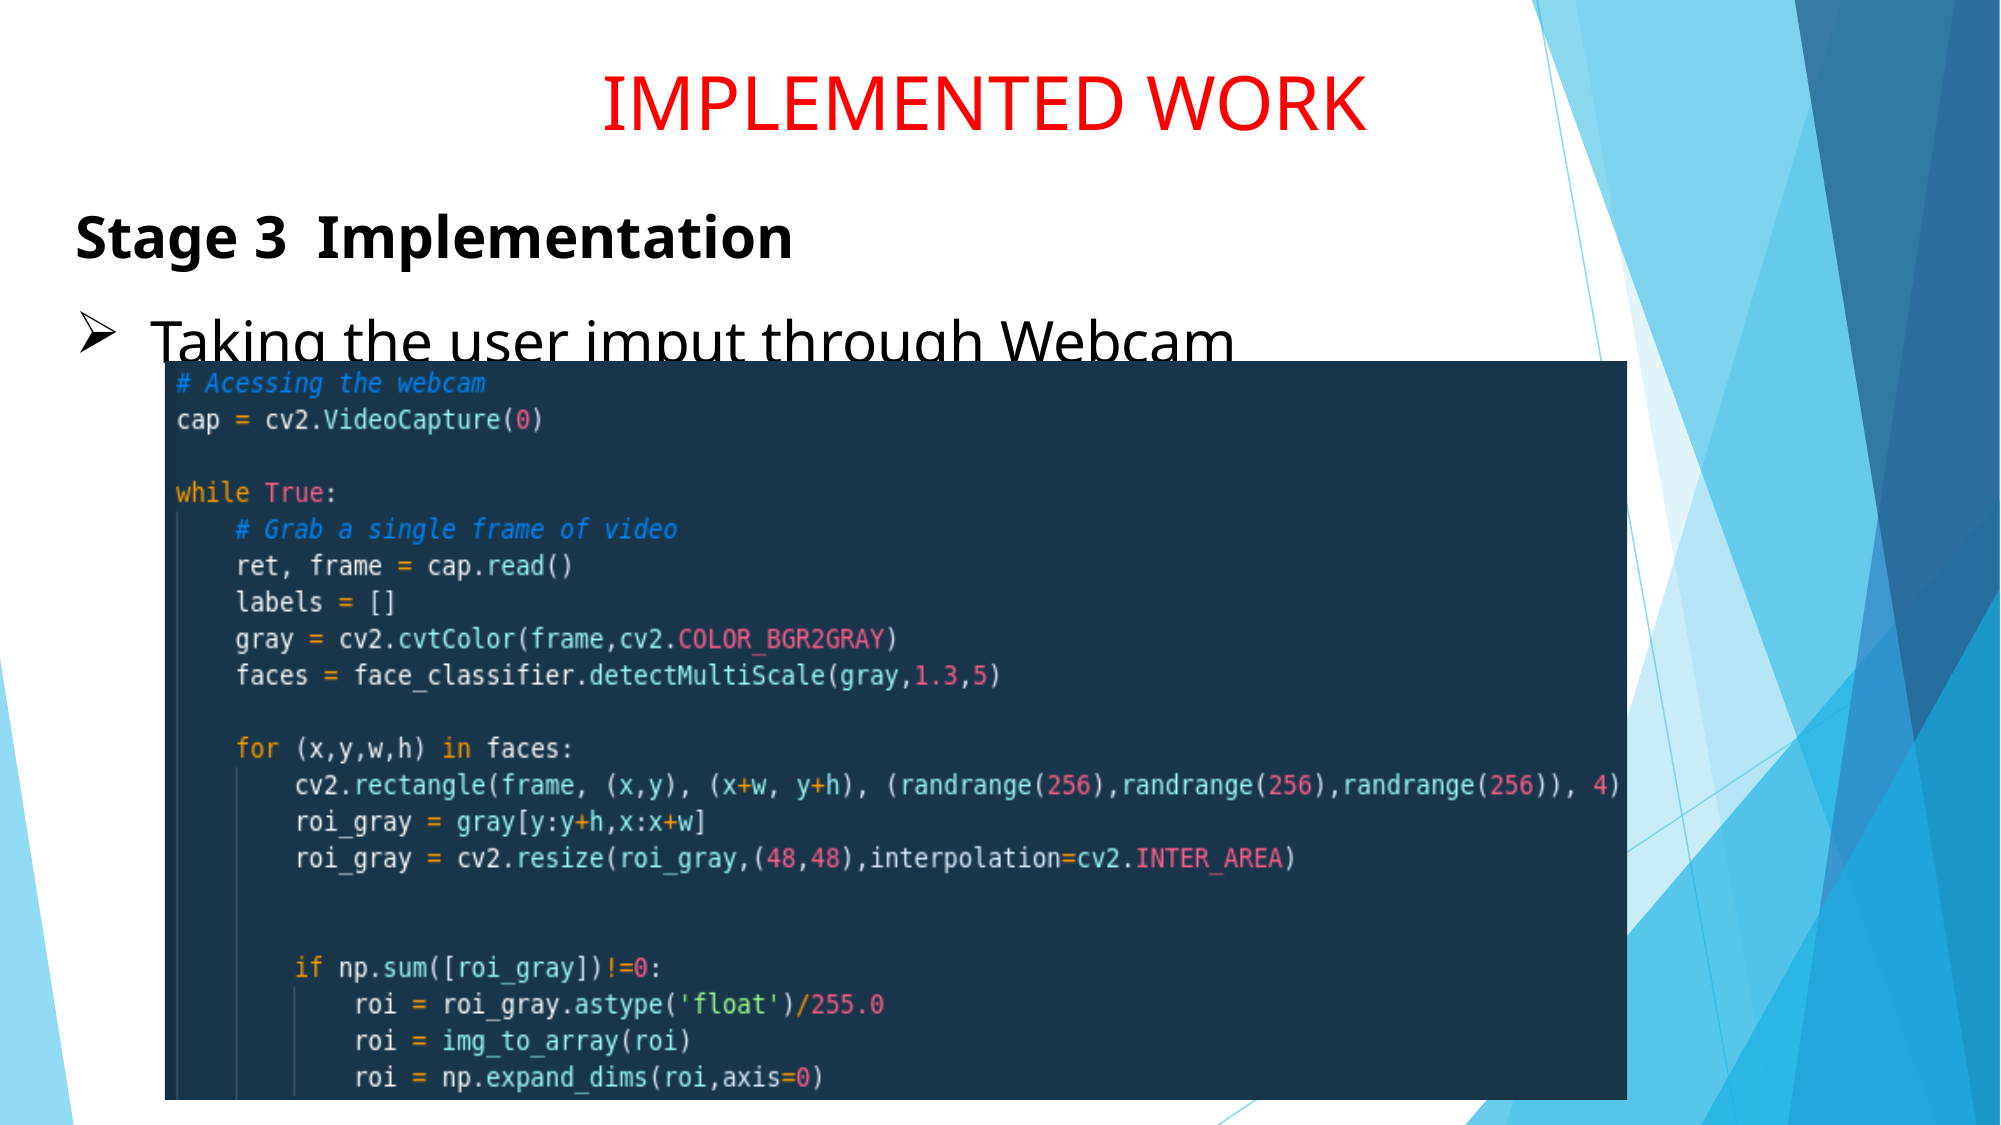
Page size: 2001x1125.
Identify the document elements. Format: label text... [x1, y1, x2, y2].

picture [164, 361, 1628, 1100]
text_box Stage 3 Implementation Taking the user imput through Webcam [60, 157, 1833, 1091]
text_box IMPLEMENTED WORK [548, 25, 1422, 131]
